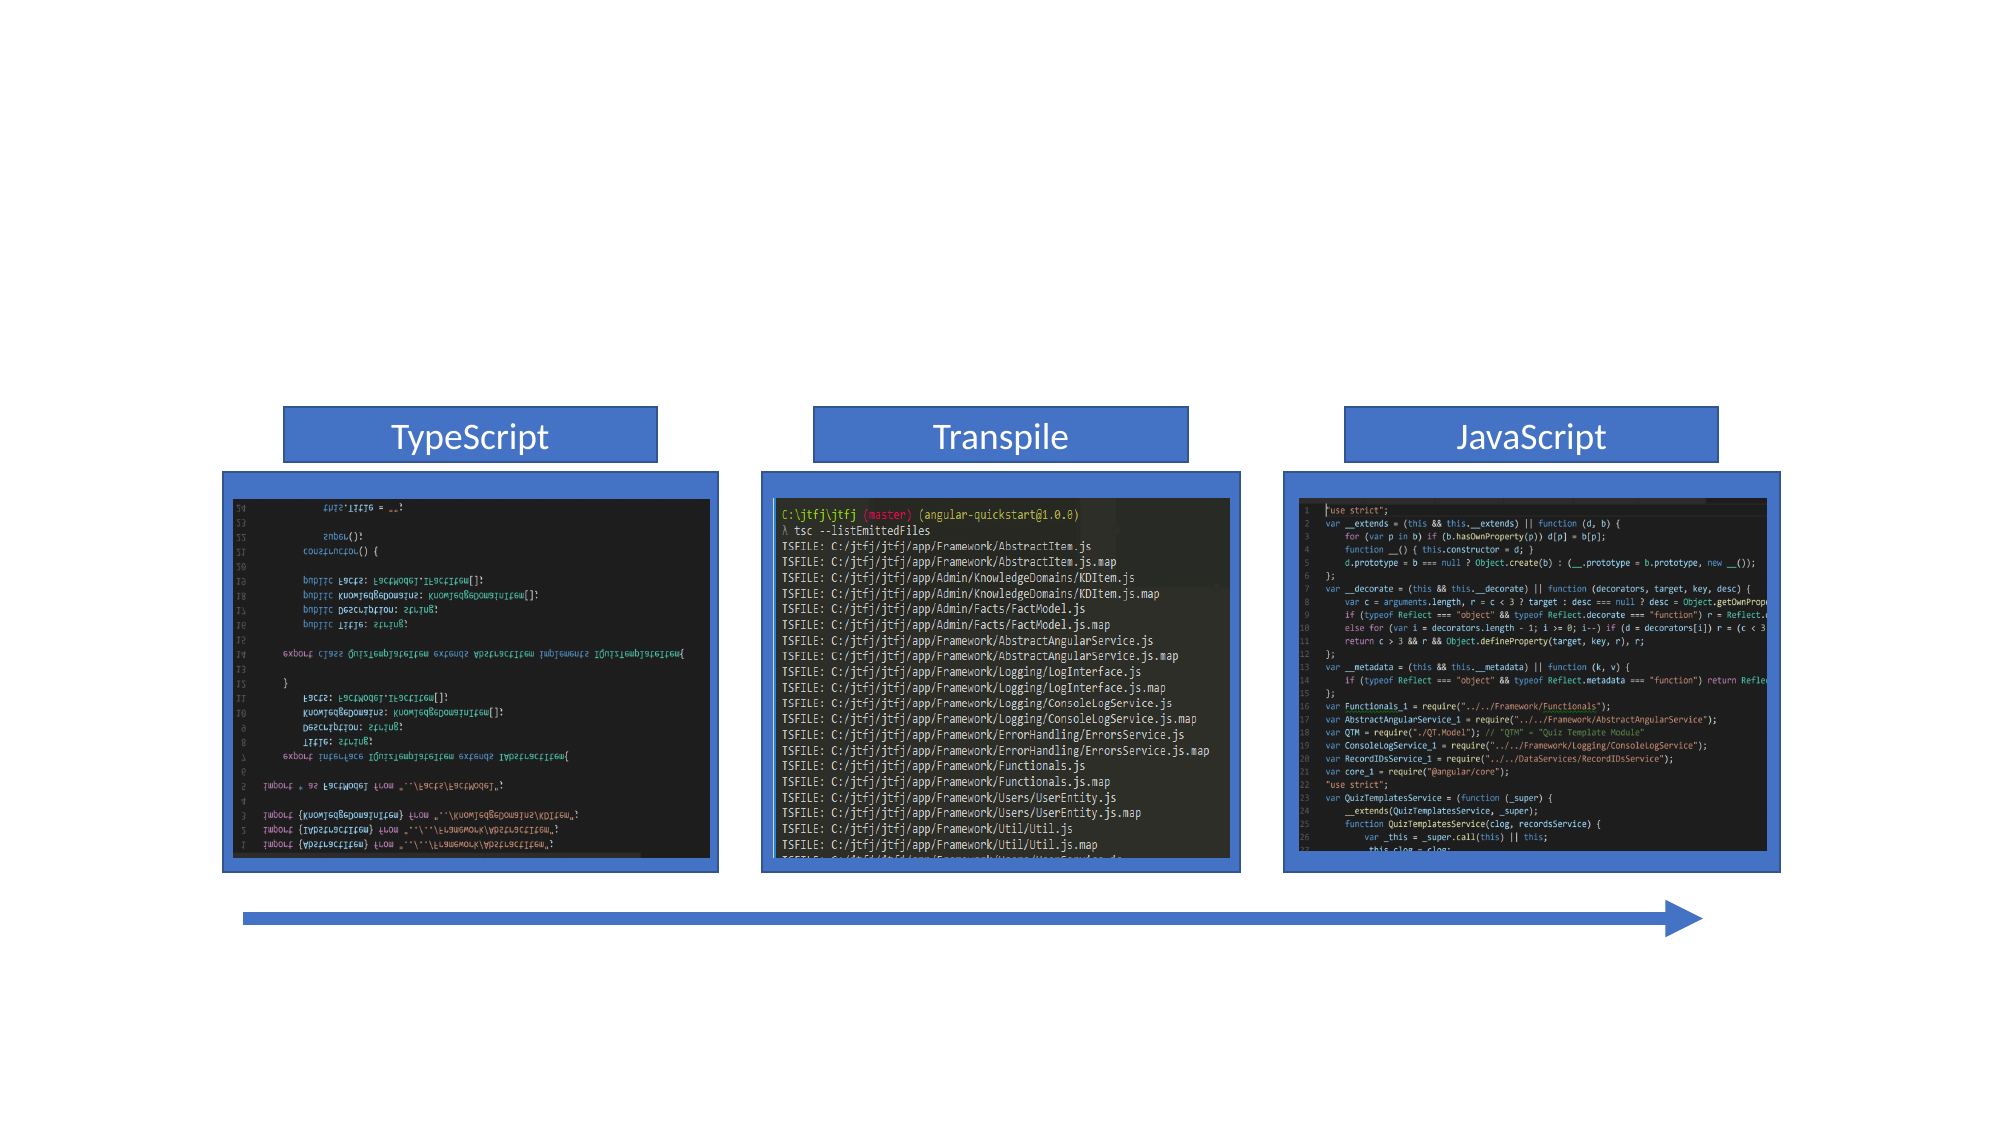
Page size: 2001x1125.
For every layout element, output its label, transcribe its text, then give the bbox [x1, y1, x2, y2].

picture [1299, 498, 1767, 852]
picture [233, 499, 710, 858]
picture [772, 498, 1230, 858]
text_box TypeScript [283, 406, 658, 463]
text_box JavaScript [1344, 406, 1719, 463]
text_box [761, 471, 1241, 873]
text_box Transpile [813, 406, 1189, 463]
text_box [1283, 471, 1781, 873]
text_box [222, 471, 719, 873]
